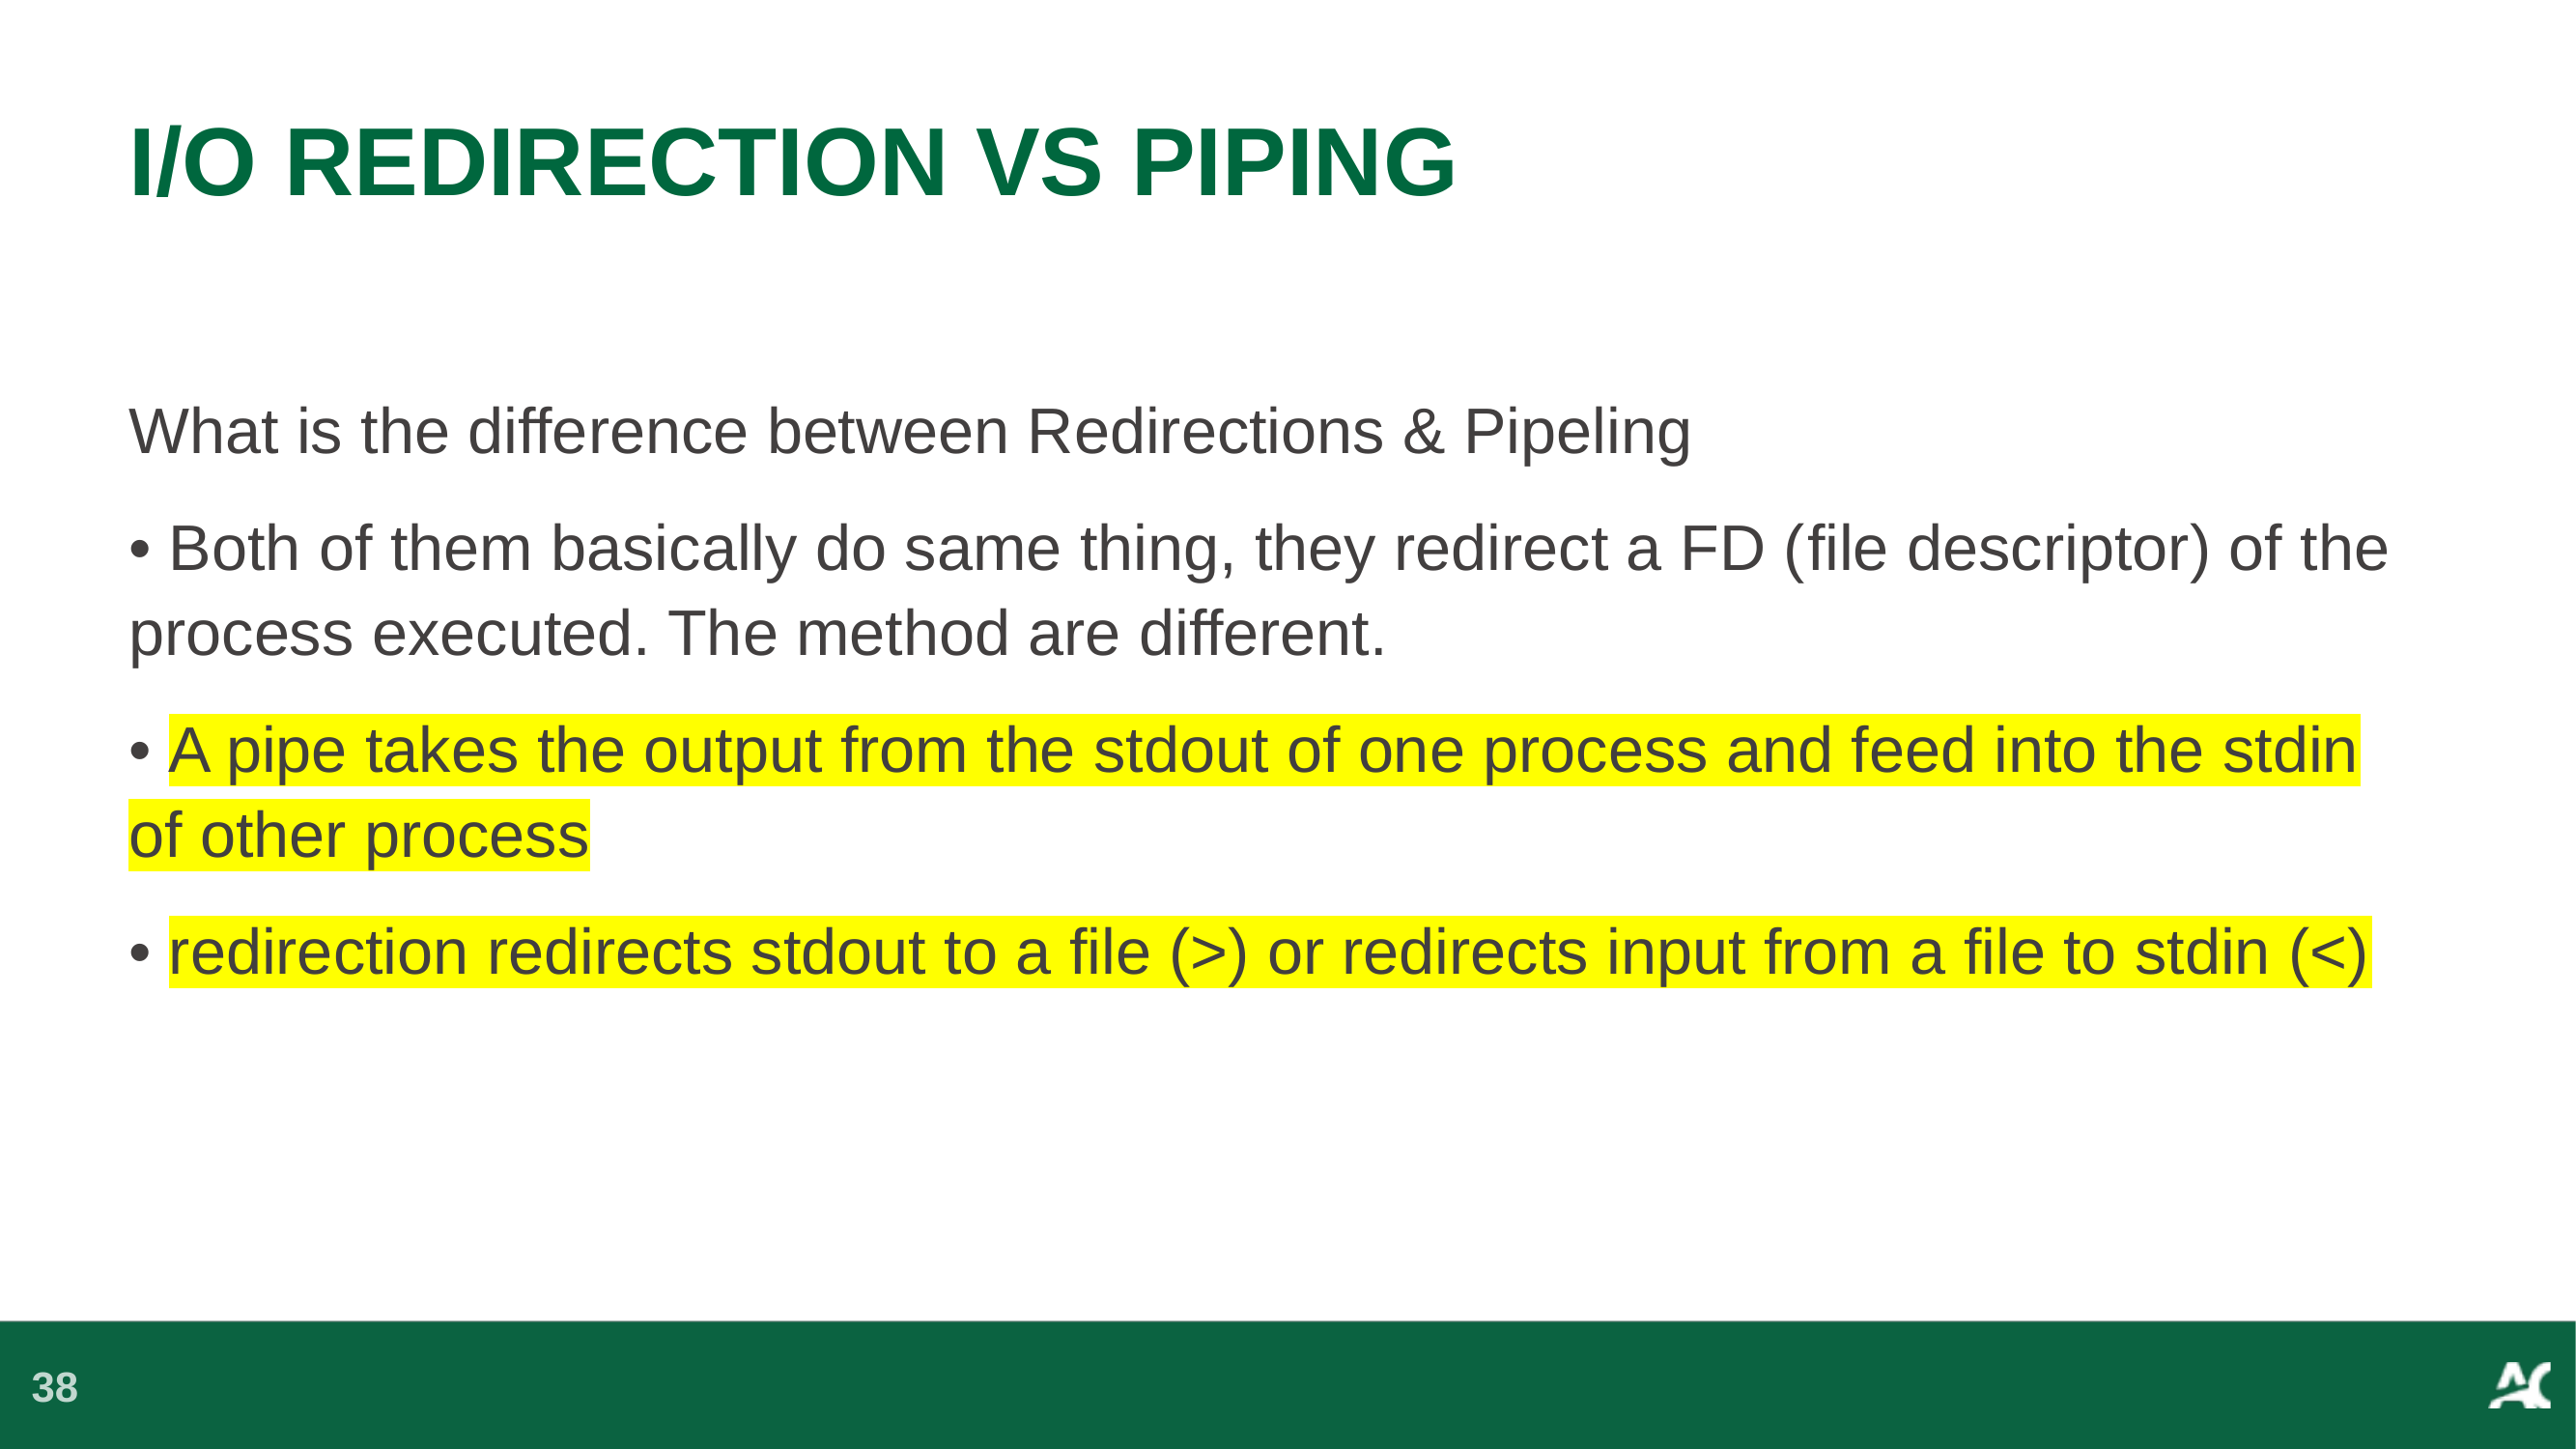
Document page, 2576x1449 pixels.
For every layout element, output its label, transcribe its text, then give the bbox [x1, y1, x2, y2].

slide_number 38 [31, 1346, 116, 1424]
list What is the difference between Redirections & Pipeling • Both of them basically do same thing, they redirect a FD (file descriptor) of the process executed. The method are different. • A pipe takes the output from the stdout of one process and feed into the stdin of other process • redirection redirects stdout to a file (>) or redirects input from a file to stdin (<) [128, 381, 2414, 1195]
title I/O REDIRECTION VS PIPING [128, 122, 1630, 334]
